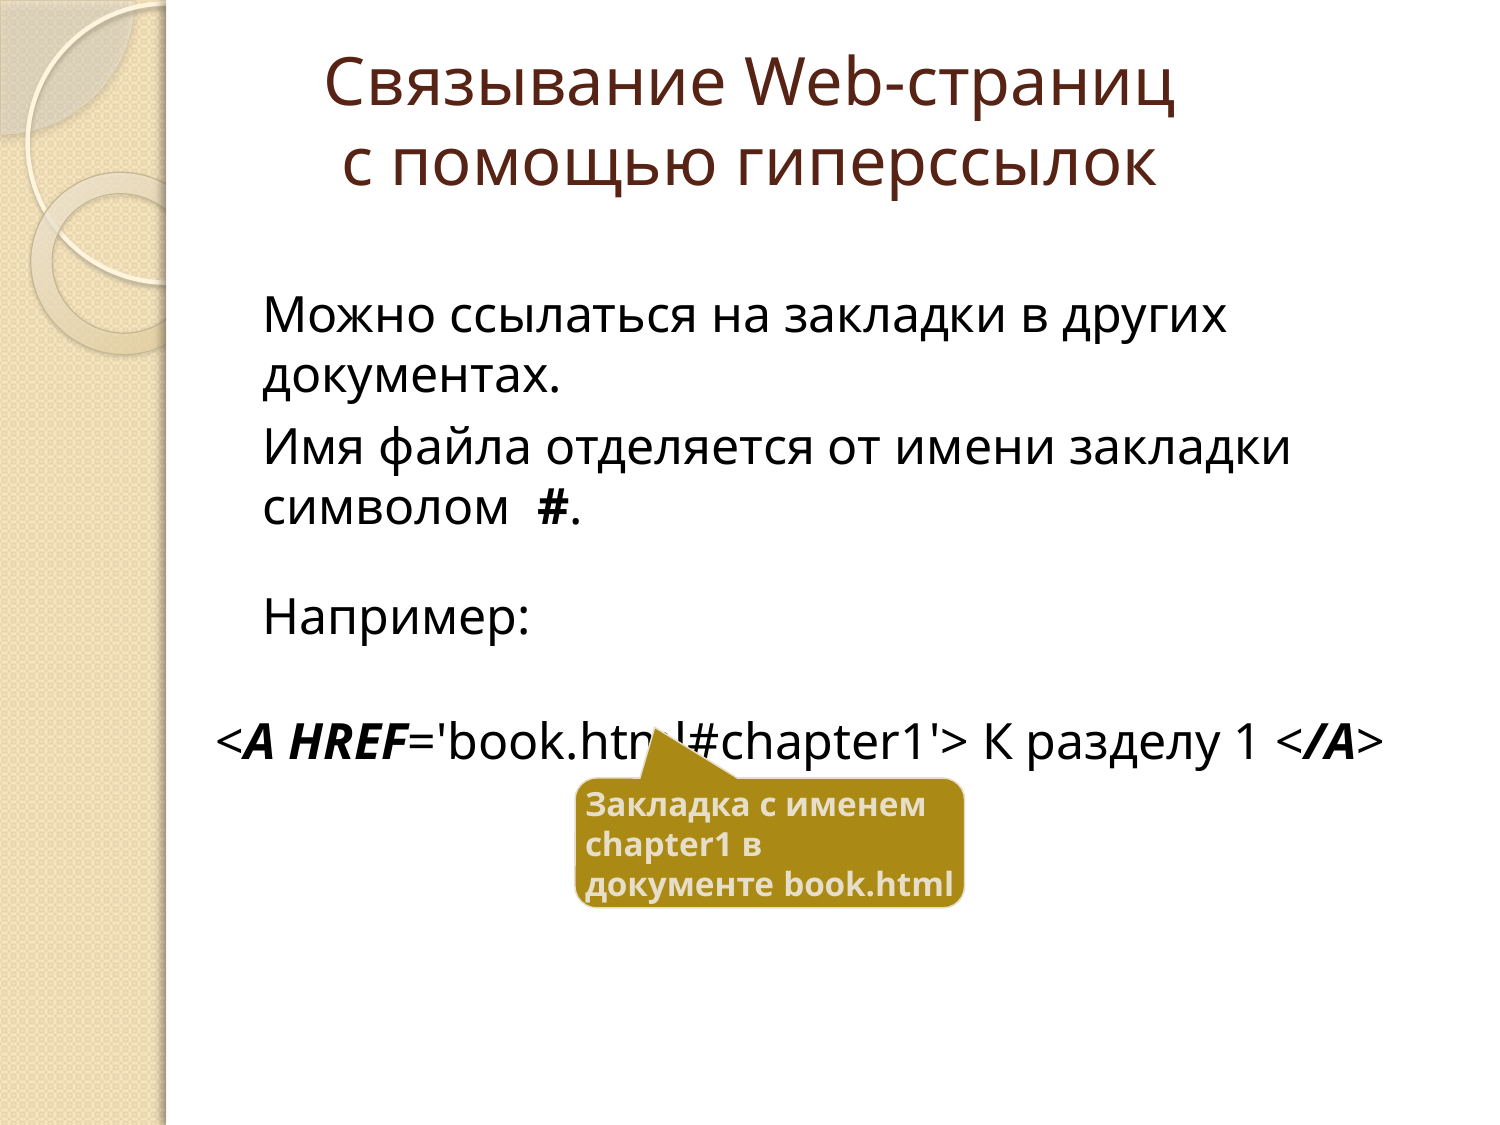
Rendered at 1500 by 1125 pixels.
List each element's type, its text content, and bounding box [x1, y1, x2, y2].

title Связывание Web-страниц с помощью гиперссылок [0, 0, 1500, 238]
list Можно ссылаться на закладки в других документах. Имя файла отделяется от имени закладки символом #. Например: <A HREF='book.html#chapter1'> К разделу 1 </A> [187, 274, 1425, 1100]
text_box Закладка с именем chapter1 в документе book.html [574, 727, 965, 908]
